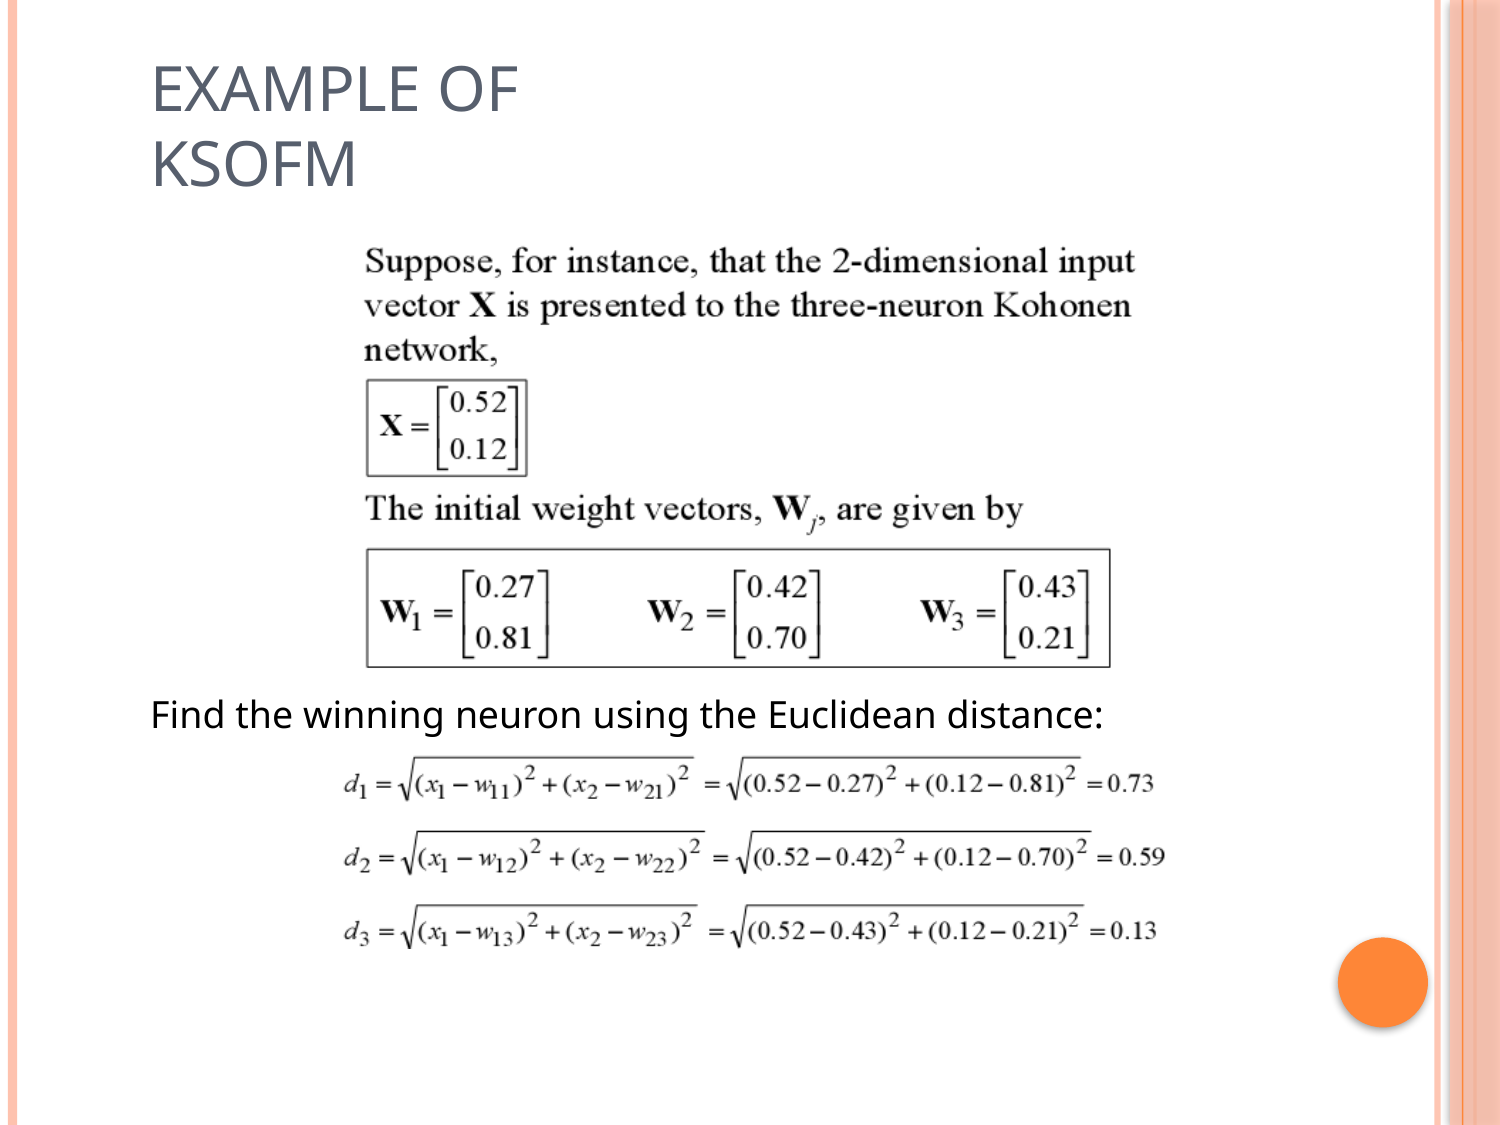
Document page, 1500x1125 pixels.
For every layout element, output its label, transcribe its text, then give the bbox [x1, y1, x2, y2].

picture [358, 231, 1142, 687]
picture [333, 749, 1167, 949]
title EXAMPLE OF KSOFM [148, 8, 655, 199]
text_box Find the winning neuron using the Euclidean distance: [148, 688, 1186, 736]
